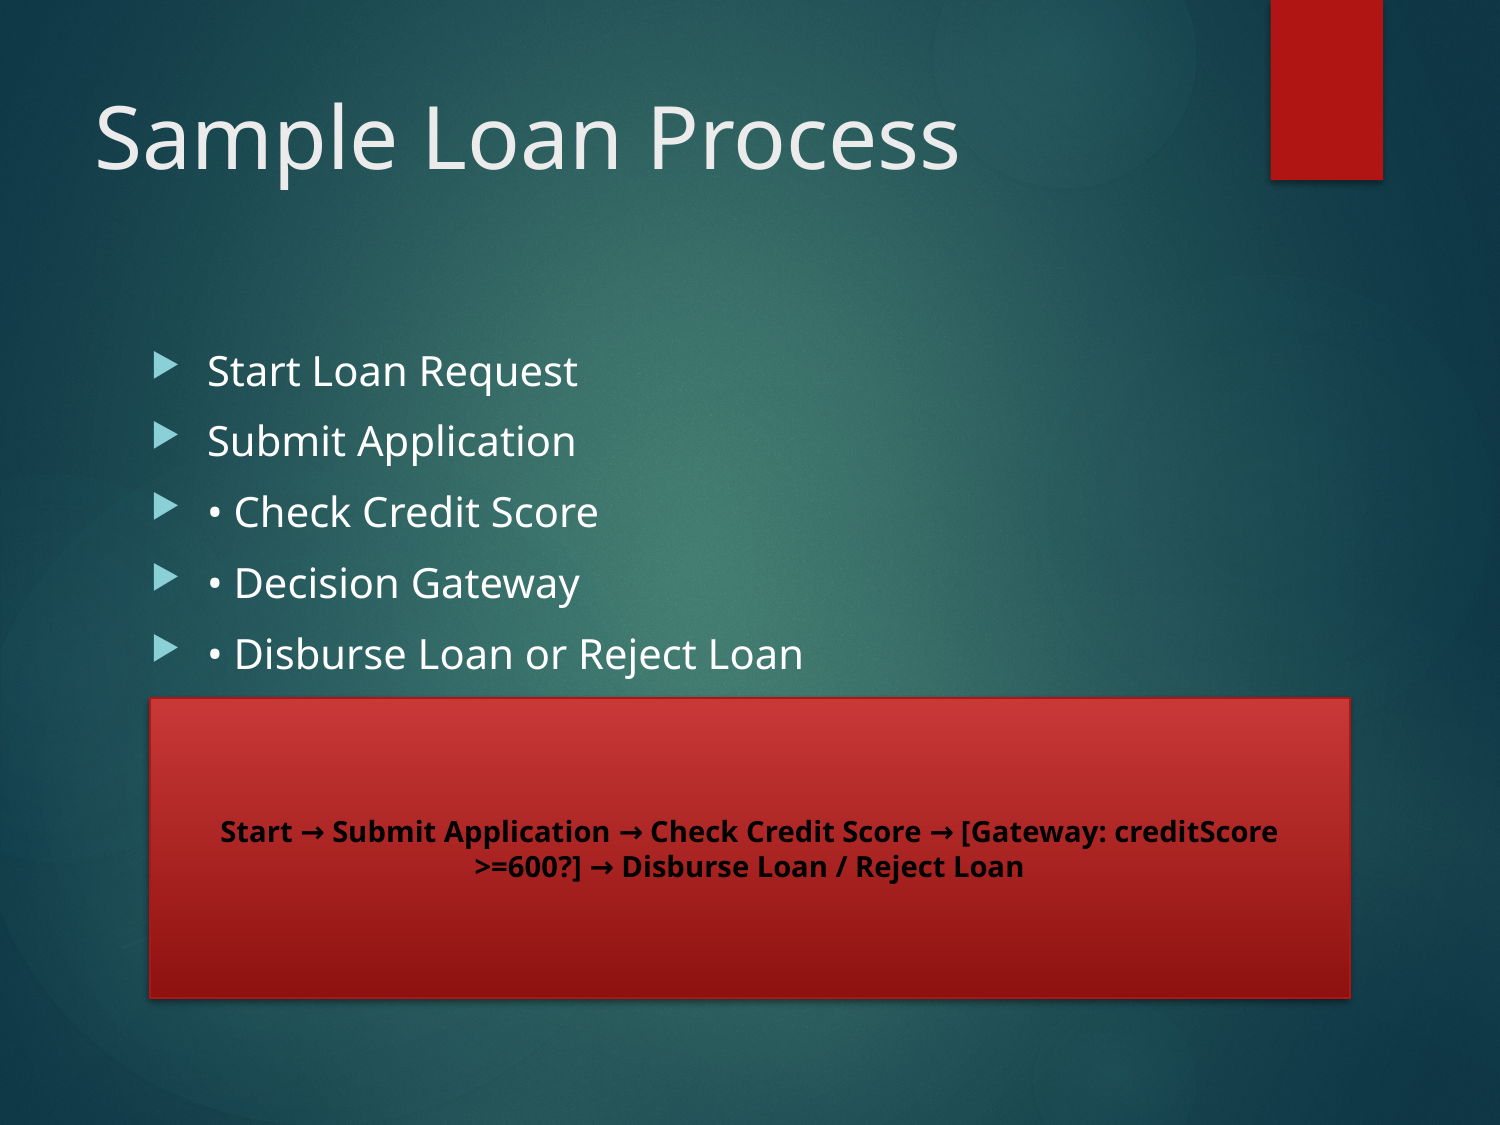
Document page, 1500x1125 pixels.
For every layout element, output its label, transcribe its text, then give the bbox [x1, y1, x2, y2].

title Sample Loan Process [79, 74, 1237, 304]
list Start Loan Request Submit Application • Check Credit Score • Decision Gateway • Disburse Loan or Reject Loan [135, 336, 1237, 1025]
text_box Start → Submit Application → Check Credit Score → [Gateway: creditScore >=600?] → Disburse Loan / Reject Loan [149, 697, 1351, 999]
